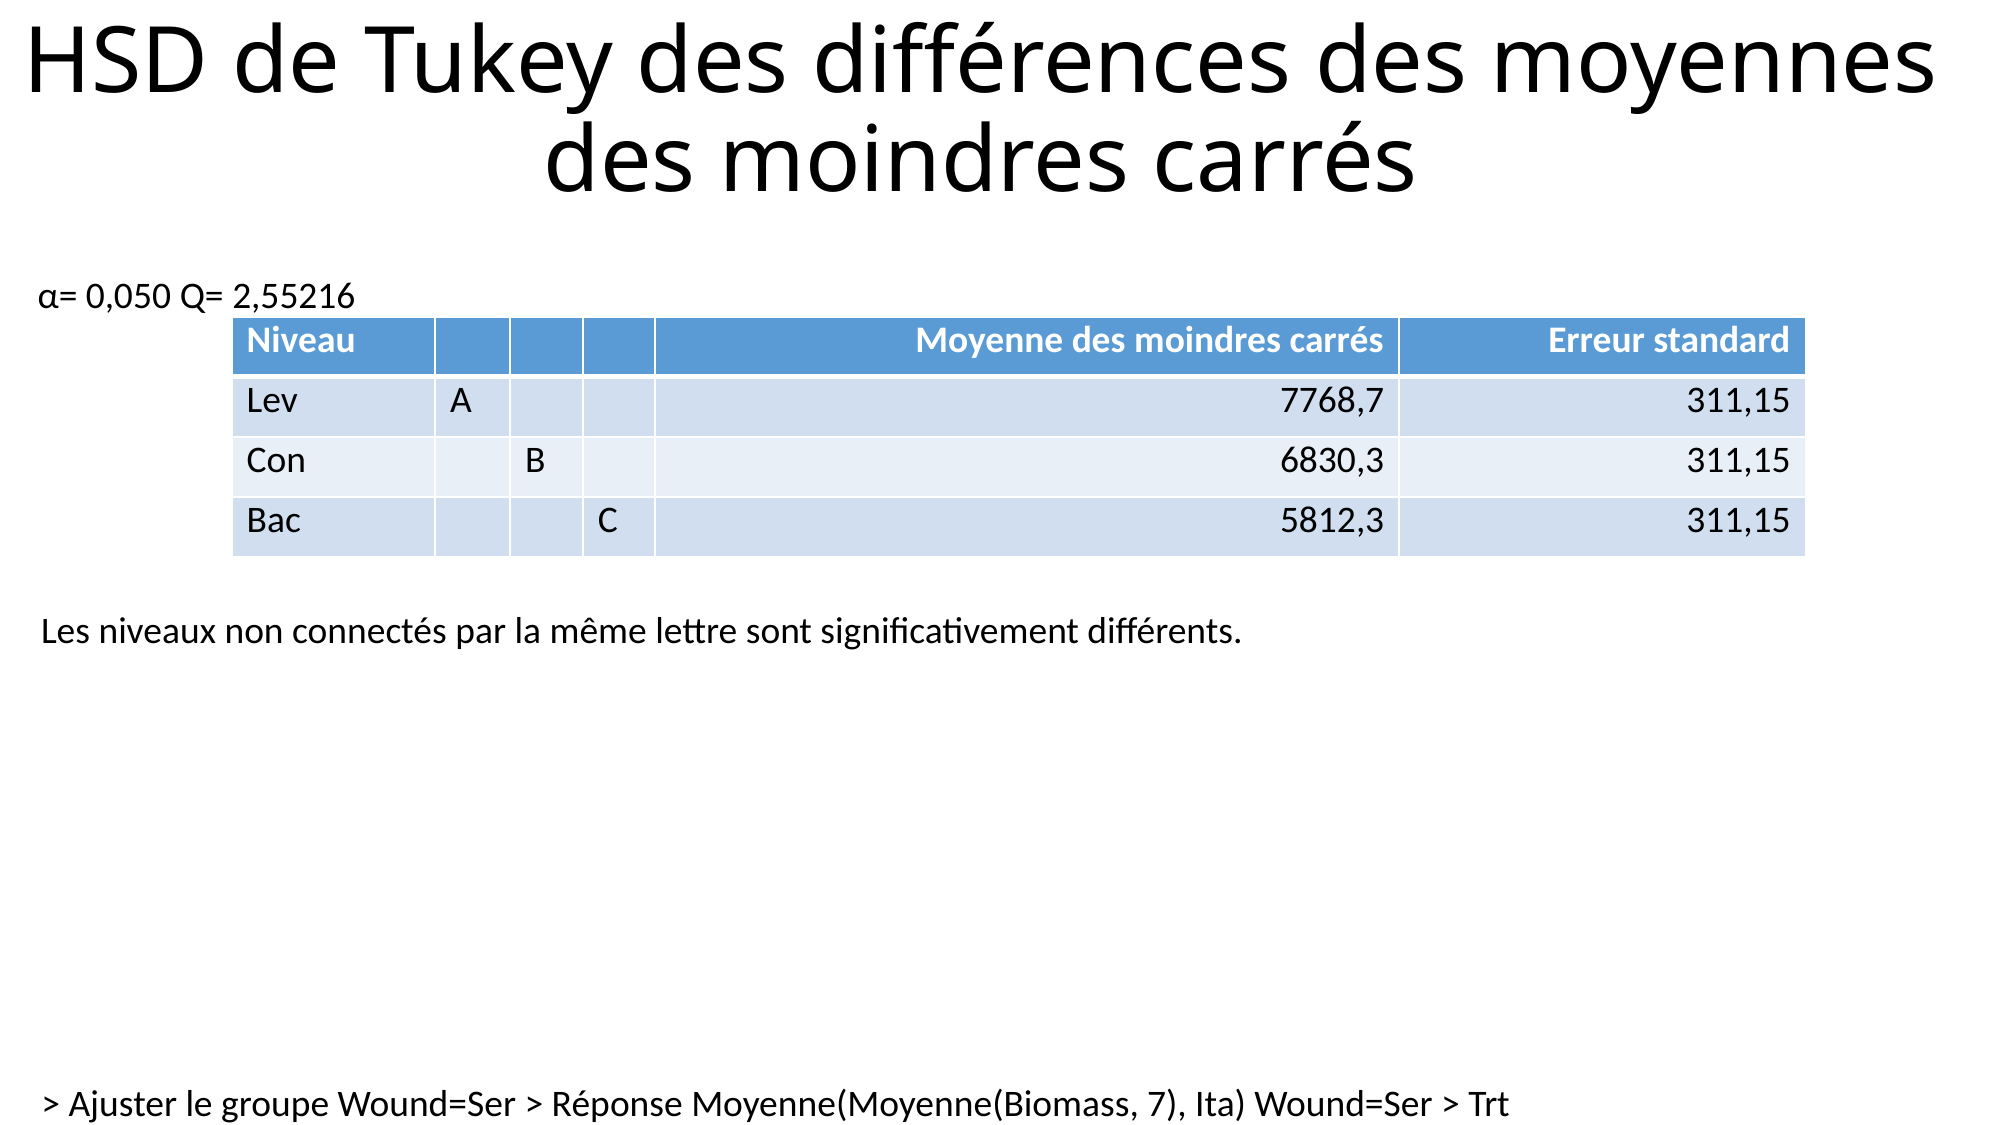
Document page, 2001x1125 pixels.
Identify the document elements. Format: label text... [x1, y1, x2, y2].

table_cell [584, 379, 654, 436]
table_cell 7768,7 [656, 379, 1398, 436]
text_box > Ajuster le groupe Wound=Ser > Réponse Moyenne(Moyenne(Biomass, 7), Ita) Wound=Ser > Trt [41, 1079, 1512, 1125]
text_box Q= [179, 270, 224, 316]
table_cell Lev [233, 379, 434, 436]
table_header Niveau [233, 318, 434, 374]
table_cell C [584, 498, 654, 556]
text_box Les niveaux non connectés par la même lettre sont significativement différents. [41, 605, 1245, 651]
table_cell A [436, 379, 509, 436]
table_cell Bac [233, 498, 434, 556]
table_cell 311,15 [1400, 379, 1805, 436]
table_cell B [511, 438, 582, 496]
title HSD de Tukey des différences des moyennes des moindres carrés [0, 0, 1963, 225]
text_box α= [37, 270, 78, 316]
table_header [436, 318, 509, 374]
table_cell 311,15 [1400, 498, 1805, 556]
table_cell [511, 498, 582, 556]
table_cell Con [233, 438, 434, 496]
table_cell 6830,3 [656, 438, 1398, 496]
table_cell 5812,3 [656, 498, 1398, 556]
table_cell [511, 379, 582, 436]
text_box 0,050 [85, 270, 172, 316]
table_header [584, 318, 654, 374]
table_header Moyenne des moindres carrés [656, 318, 1398, 374]
table_cell [436, 498, 509, 556]
text_box 2,55216 [232, 270, 356, 316]
table_cell [436, 438, 509, 496]
table_cell 311,15 [1400, 438, 1805, 496]
table_header Erreur standard [1400, 318, 1805, 374]
table_cell [584, 438, 654, 496]
table_header [511, 318, 582, 374]
